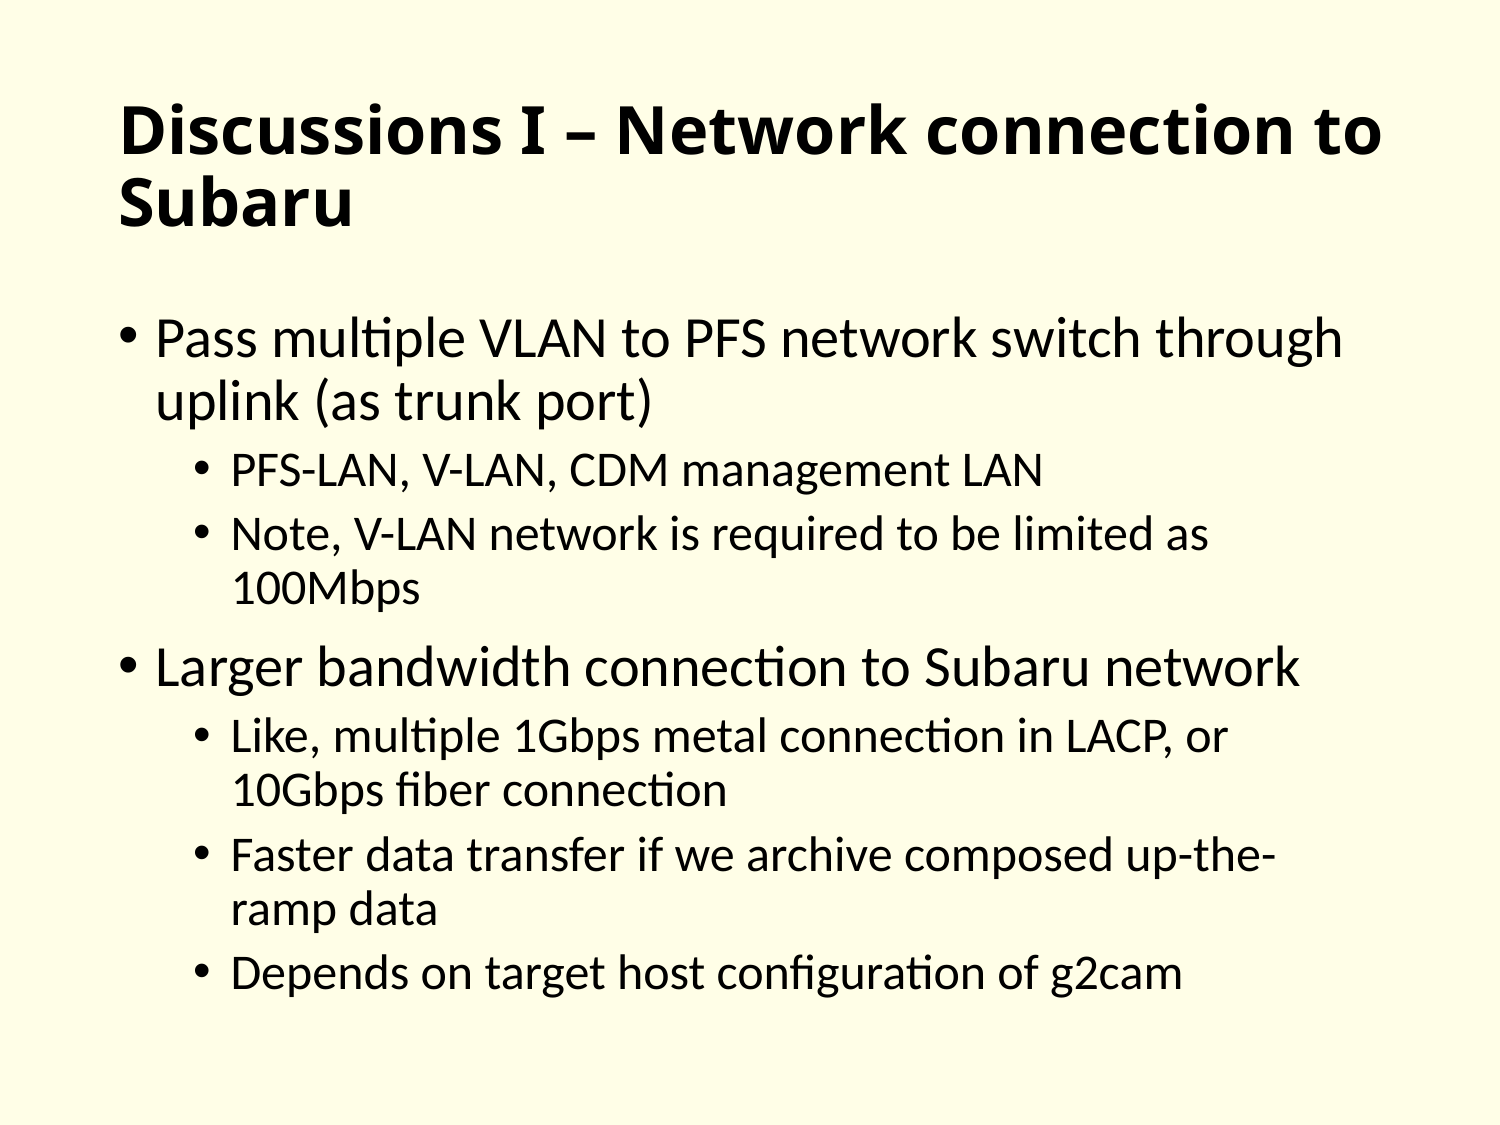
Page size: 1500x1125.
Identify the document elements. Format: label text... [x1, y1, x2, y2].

list Pass multiple VLAN to PFS network switch through uplink (as trunk port) PFS-LAN, V-LAN, CDM management LAN Note, V-LAN network is required to be limited as 100Mbps Larger bandwidth connection to Subaru network Like, multiple 1Gbps metal connection in LACP, or 10Gbps fiber connection Faster data transfer if we archive composed up-the-ramp data Depends on target host configuration of g2cam [103, 299, 1397, 1014]
title Discussions I – Network connection to Subaru [103, 59, 1500, 278]
